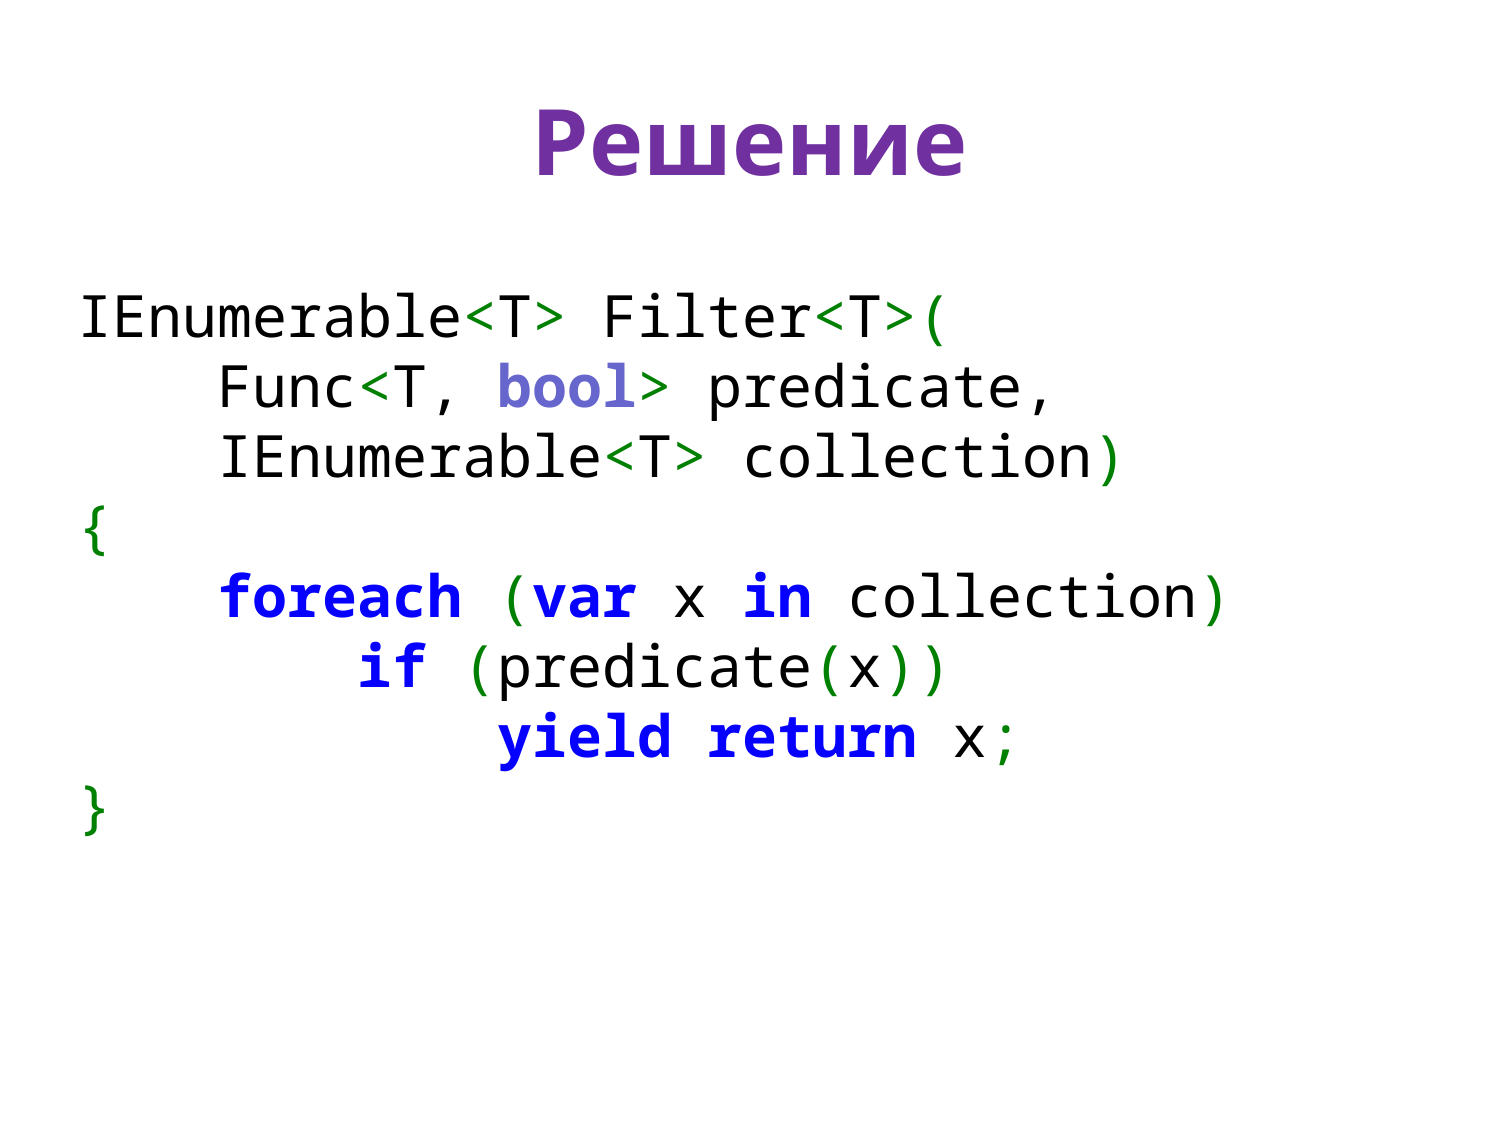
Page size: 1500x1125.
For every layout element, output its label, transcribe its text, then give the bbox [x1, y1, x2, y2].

title Решение [75, 45, 1425, 233]
text_box IEnumerable<T> Filter<T>( Func<T, bool> predicate, IEnumerable<T> collection) { foreach (var x in collection) if (predicate(x)) yield return x; } [62, 272, 1438, 847]
